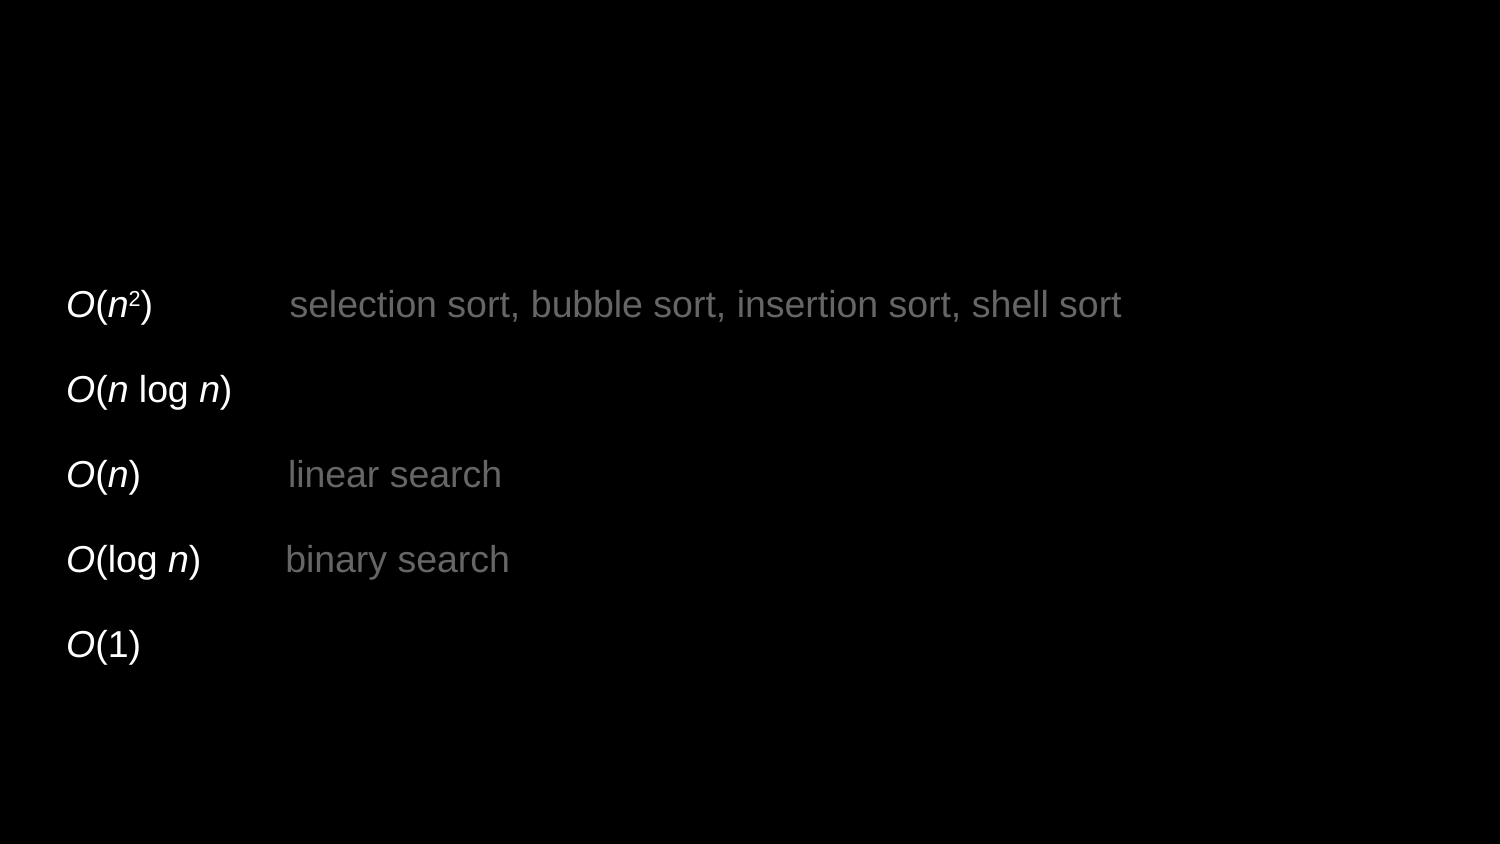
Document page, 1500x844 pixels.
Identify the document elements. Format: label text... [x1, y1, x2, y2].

list O(n2) selection sort, bubble sort, insertion sort, shell sort O(n log n) O(n) linear search O(log n) binary search O(1) [51, 189, 1449, 750]
